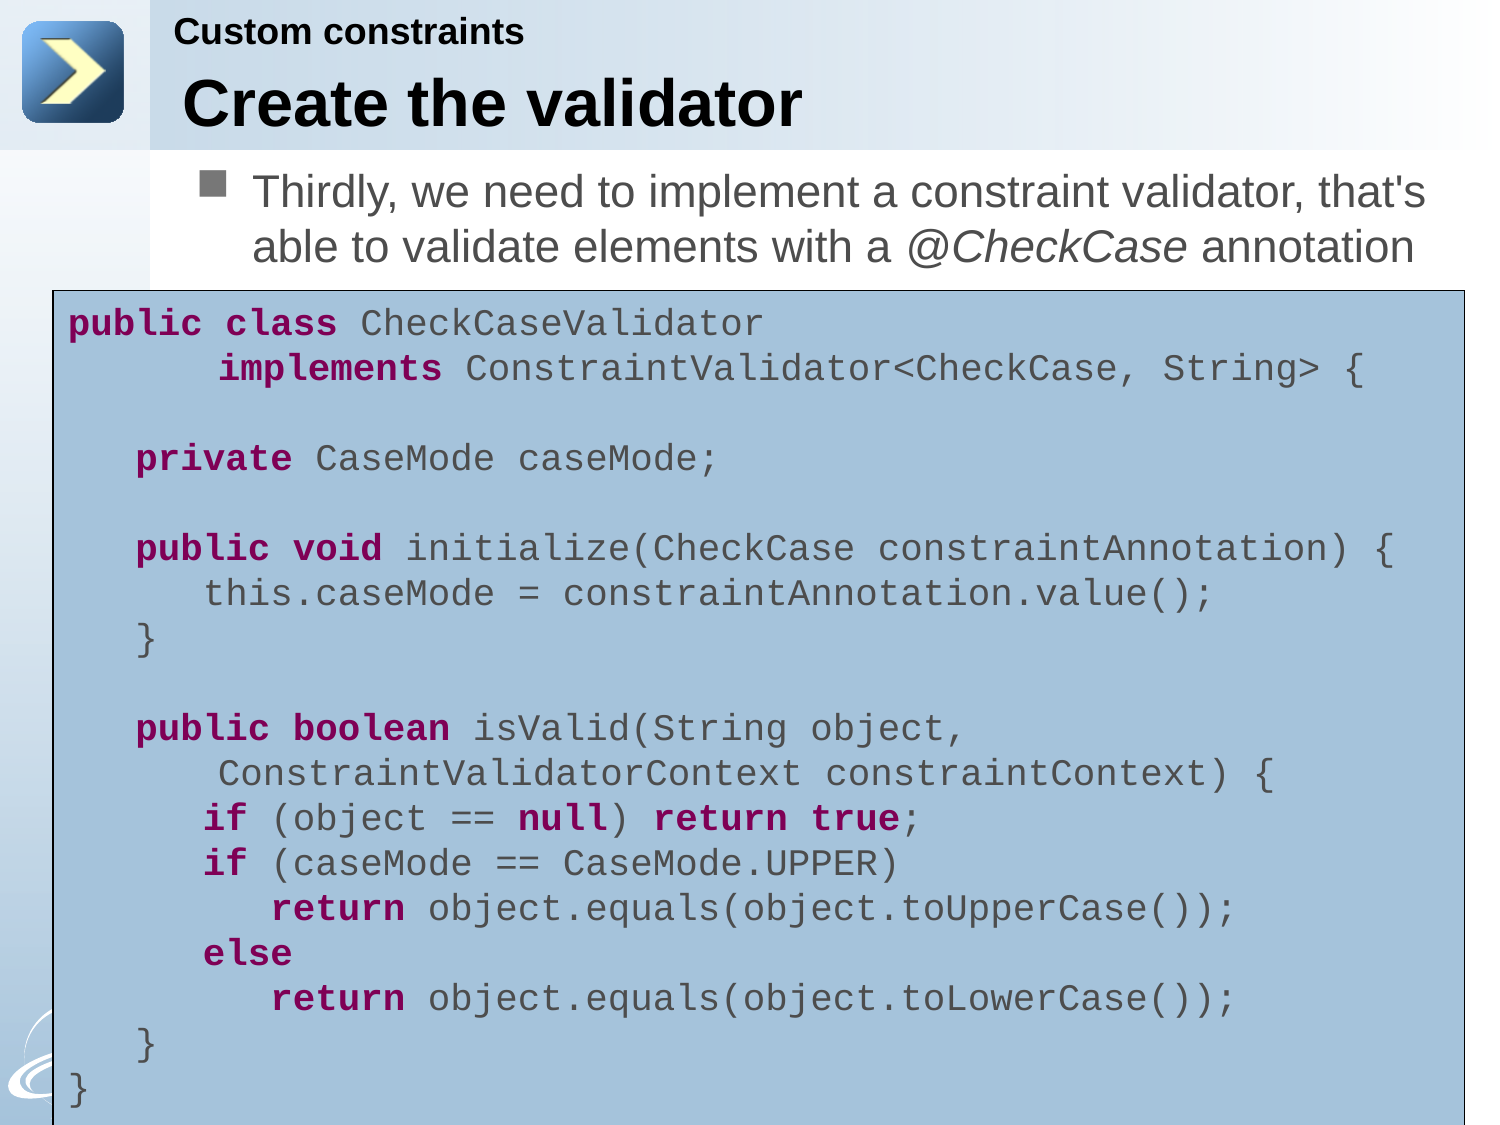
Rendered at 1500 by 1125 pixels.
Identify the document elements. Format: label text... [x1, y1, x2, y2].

text_box Create the validator [167, 30, 1436, 169]
text_box public class CheckCaseValidator implements ConstraintValidator<CheckCase, String> { private CaseMode caseMode; public void initialize(CheckCase constraintAnnotation) { this.caseMode = constraintAnnotation.value(); } public boolean isValid(String object, ConstraintValidatorContext constraintContext) { if (object == null) return true; if (caseMode == CaseMode.UPPER) return object.equals(object.toUpperCase()); else return object.equals(object.toLowerCase()); } } [53, 290, 1465, 1125]
text_box Custom constraints [158, 0, 1500, 60]
picture [21, 19, 129, 127]
list Thirdly, we need to implement a constraint validator, that's able to validate elements with a @CheckCase annotation [180, 154, 1448, 290]
